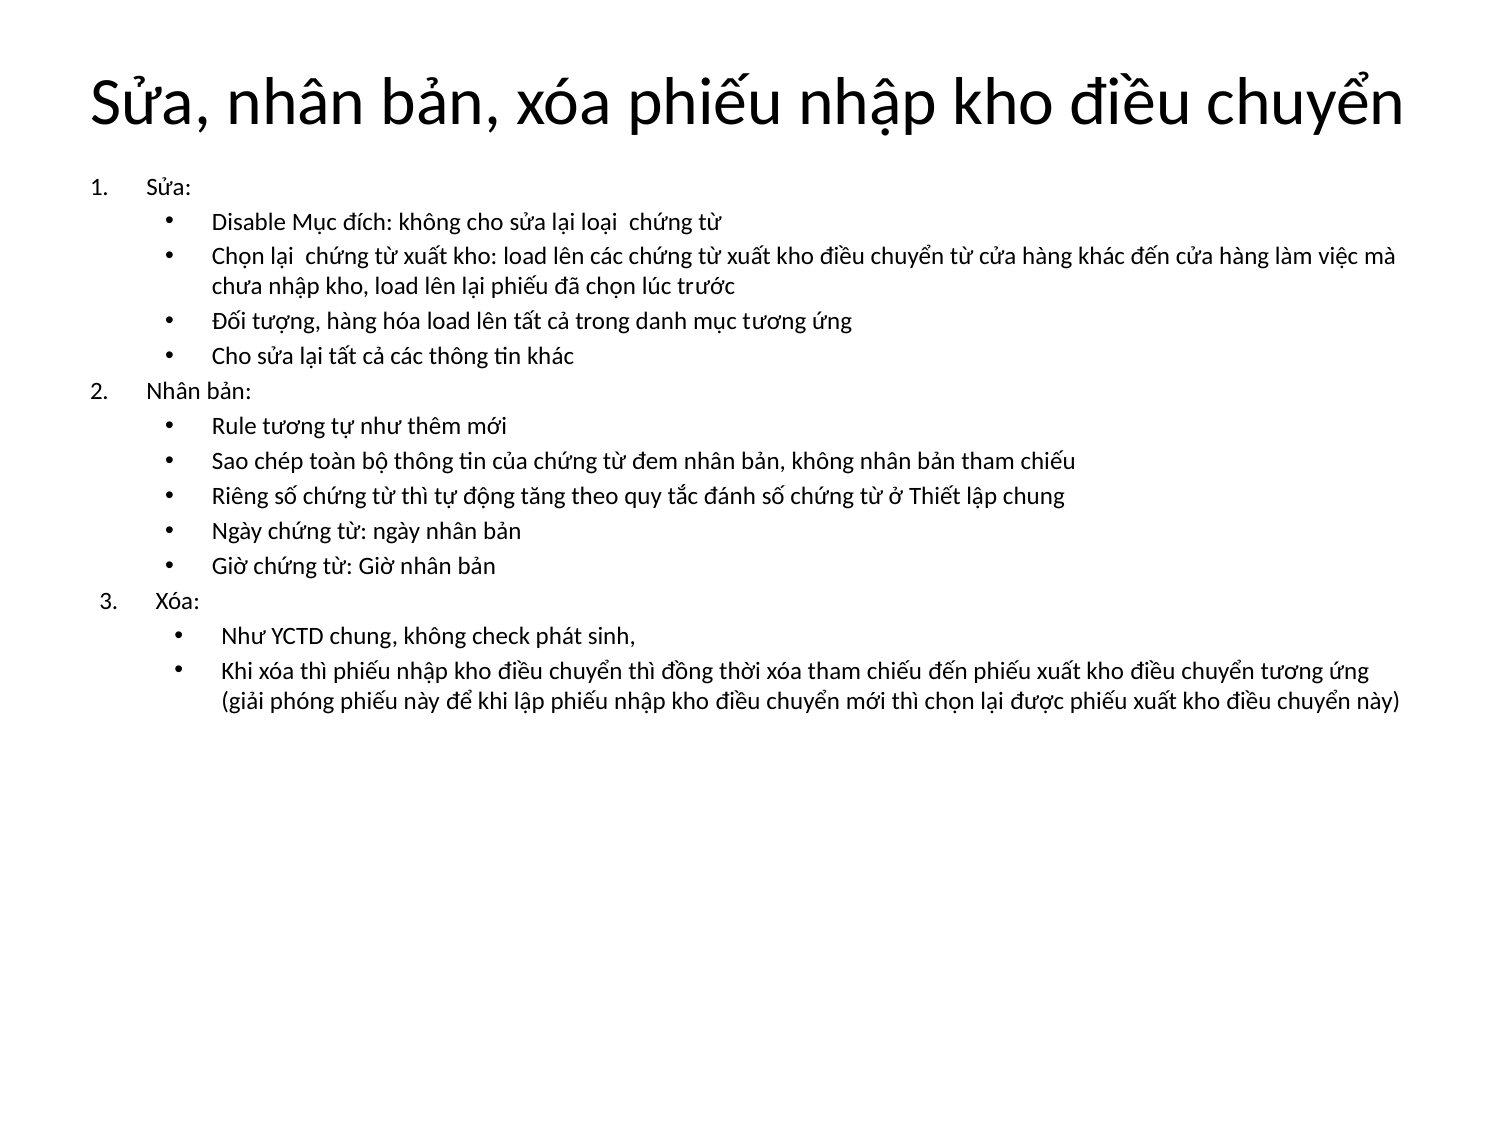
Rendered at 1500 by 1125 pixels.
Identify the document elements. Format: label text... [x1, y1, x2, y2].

list Sửa: Disable Mục đích: không cho sửa lại loại chứng từ Chọn lại chứng từ xuất kho: load lên các chứng từ xuất kho điều chuyển từ cửa hàng khác đến cửa hàng làm việc mà chưa nhập kho, load lên lại phiếu đã chọn lúc trước Đối tượng, hàng hóa load lên tất cả trong danh mục tương ứng Cho sửa lại tất cả các thông tin khác Nhân bản: Rule tương tự như thêm mới Sao chép toàn bộ thông tin của chứng từ đem nhân bản, không nhân bản tham chiếu Riêng số chứng từ thì tự động tăng theo quy tắc đánh số chứng từ ở Thiết lập chung Ngày chứng từ: ngày nhân bản Giờ chứng từ: Giờ nhân bản Xóa: Như YCTD chung, không check phát sinh, Khi xóa thì phiếu nhập kho điều chuyển thì đồng thời xóa tham chiếu đến phiếu xuất kho điều chuyển tương ứng (giải phóng phiếu này để khi lập phiếu nhập kho điều chuyển mới thì chọn lại được phiếu xuất kho điều chuyển này) [75, 162, 1425, 1005]
title Sửa, nhân bản, xóa phiếu nhập kho điều chuyển [75, 45, 1425, 150]
